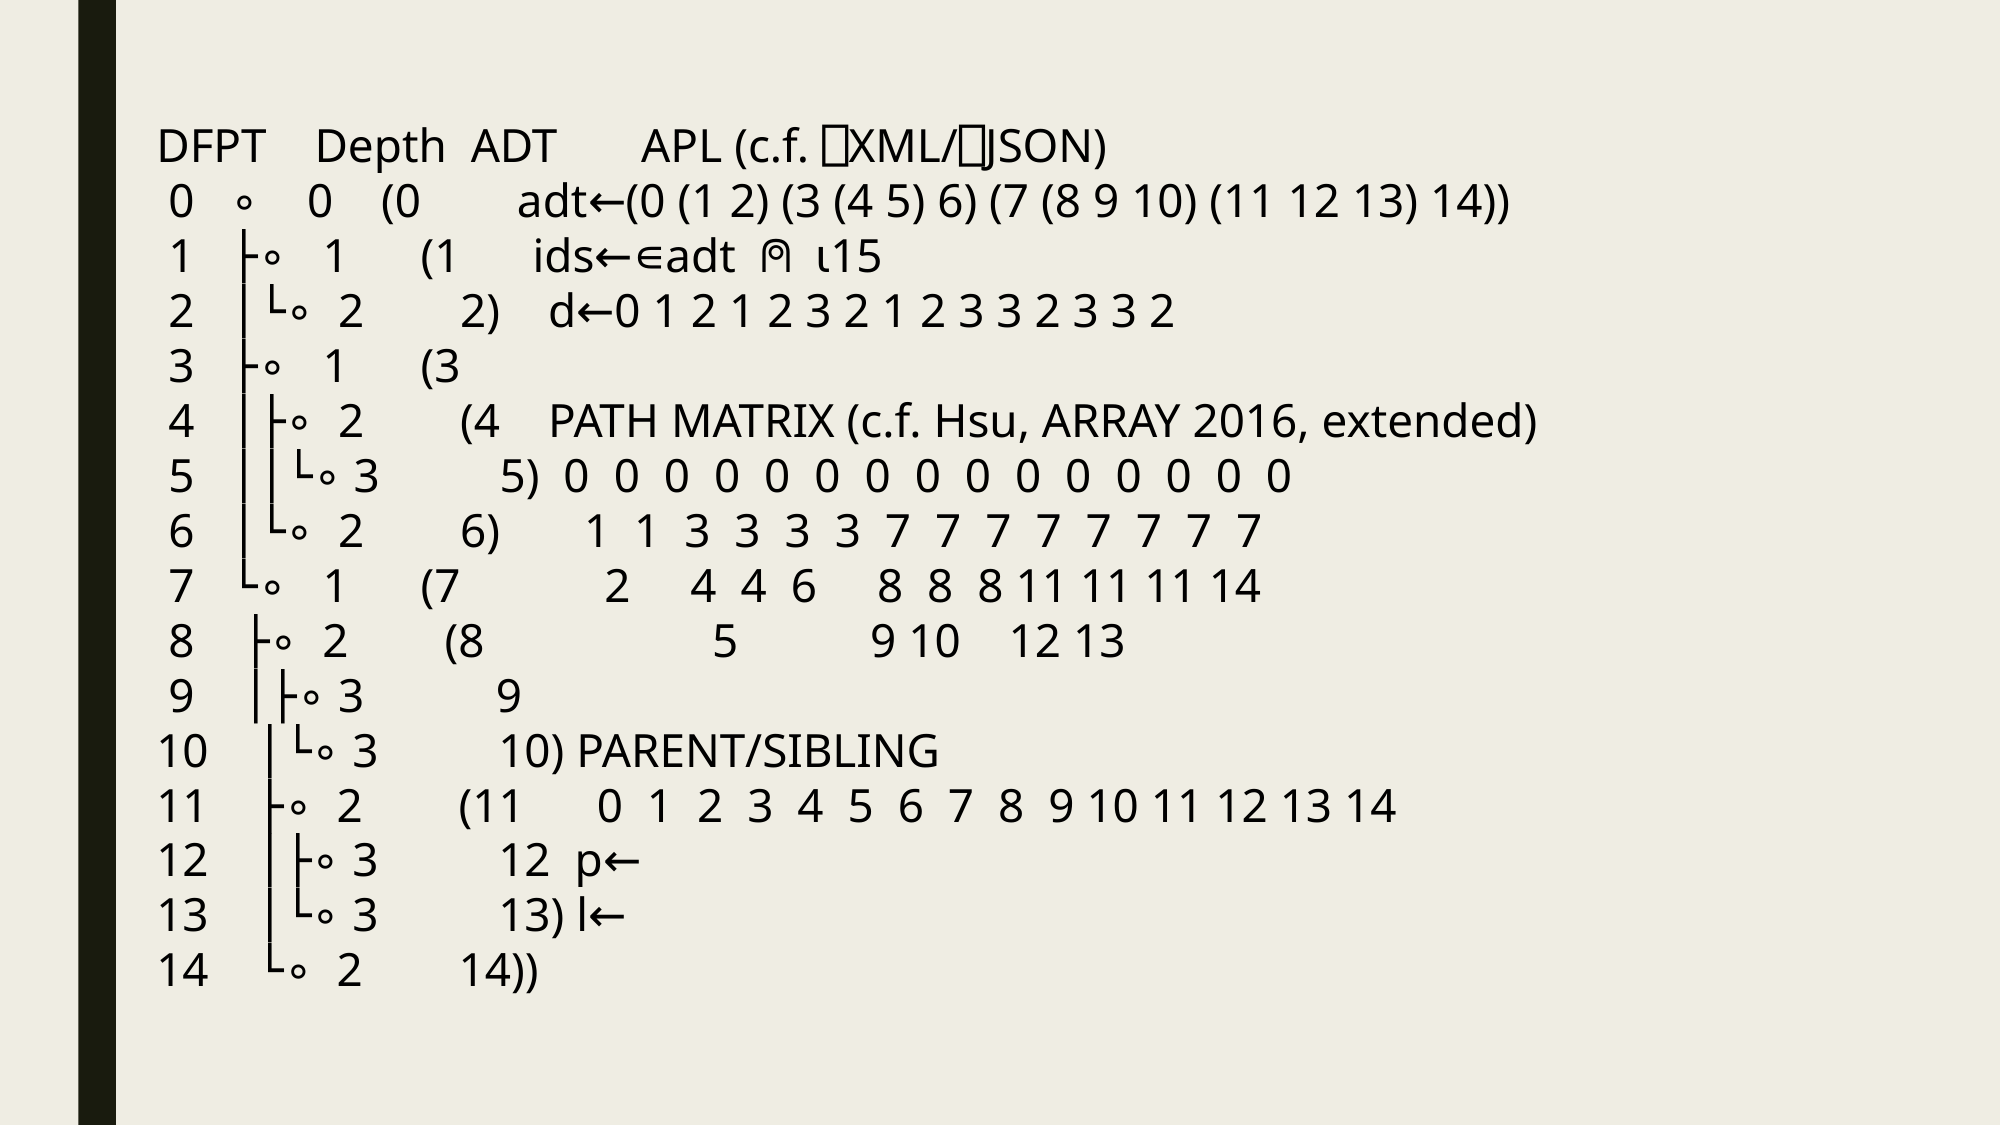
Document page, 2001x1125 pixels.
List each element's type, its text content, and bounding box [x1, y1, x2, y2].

text_box DFPT Depth ADT APL (c.f. ⎕XML/⎕JSON) 0 ∘ 0 (0 adt←(0 (1 2) (3 (4 5) 6) (7 (8 9 10) (11 12 13) 14)) 1 ├∘ 1 (1 ids←∊adt ⍝ ⍳15 2 │└∘ 2 2) d←0 1 2 1 2 3 2 1 2 3 3 2 3 3 2 3 ├∘ 1 (3 4 │├∘ 2 (4 PATH MATRIX (c.f. Hsu, ARRAY 2016, extended) 5 ││└∘ 3 5) 0 0 0 0 0 0 0 0 0 0 0 0 0 0 0 6 │└∘ 2 6) 1 1 3 3 3 3 7 7 7 7 7 7 7 7 7 └∘ 1 (7 2 4 4 6 8 8 8 11 11 11 14 8 ├∘ 2 (8 5 9 10 12 13 9 │├∘ 3 9 10 │└∘ 3 10) PARENT/SIBLING 11 ├∘ 2 (11 0 1 2 3 4 5 6 7 8 9 10 11 12 13 14 12 │├∘ 3 12 p← 13 │└∘ 3 13) l← 14 └∘ 2 14)) [141, 109, 1964, 1004]
